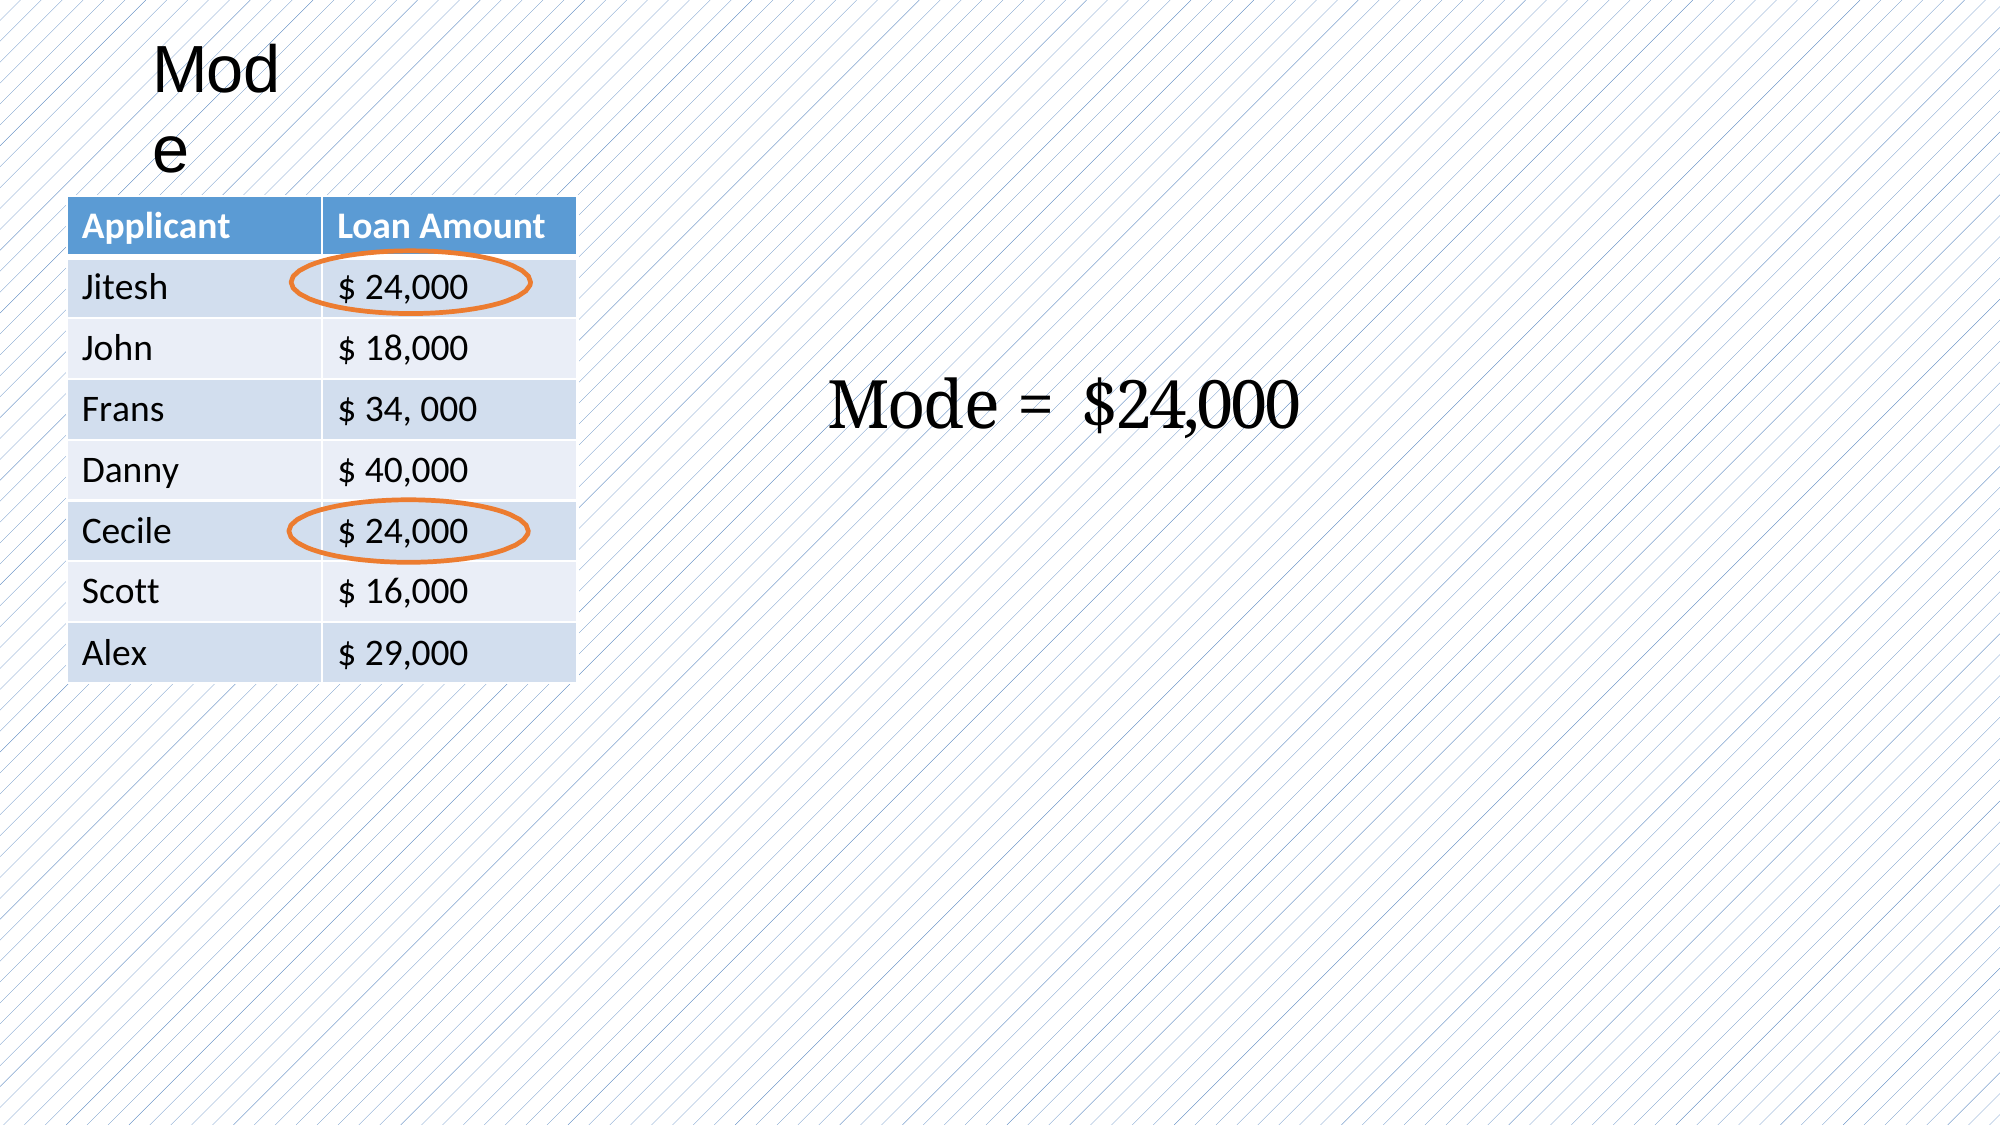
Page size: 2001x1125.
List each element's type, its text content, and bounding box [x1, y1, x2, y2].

title Mode [150, 24, 314, 135]
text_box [62, 138, 1943, 916]
